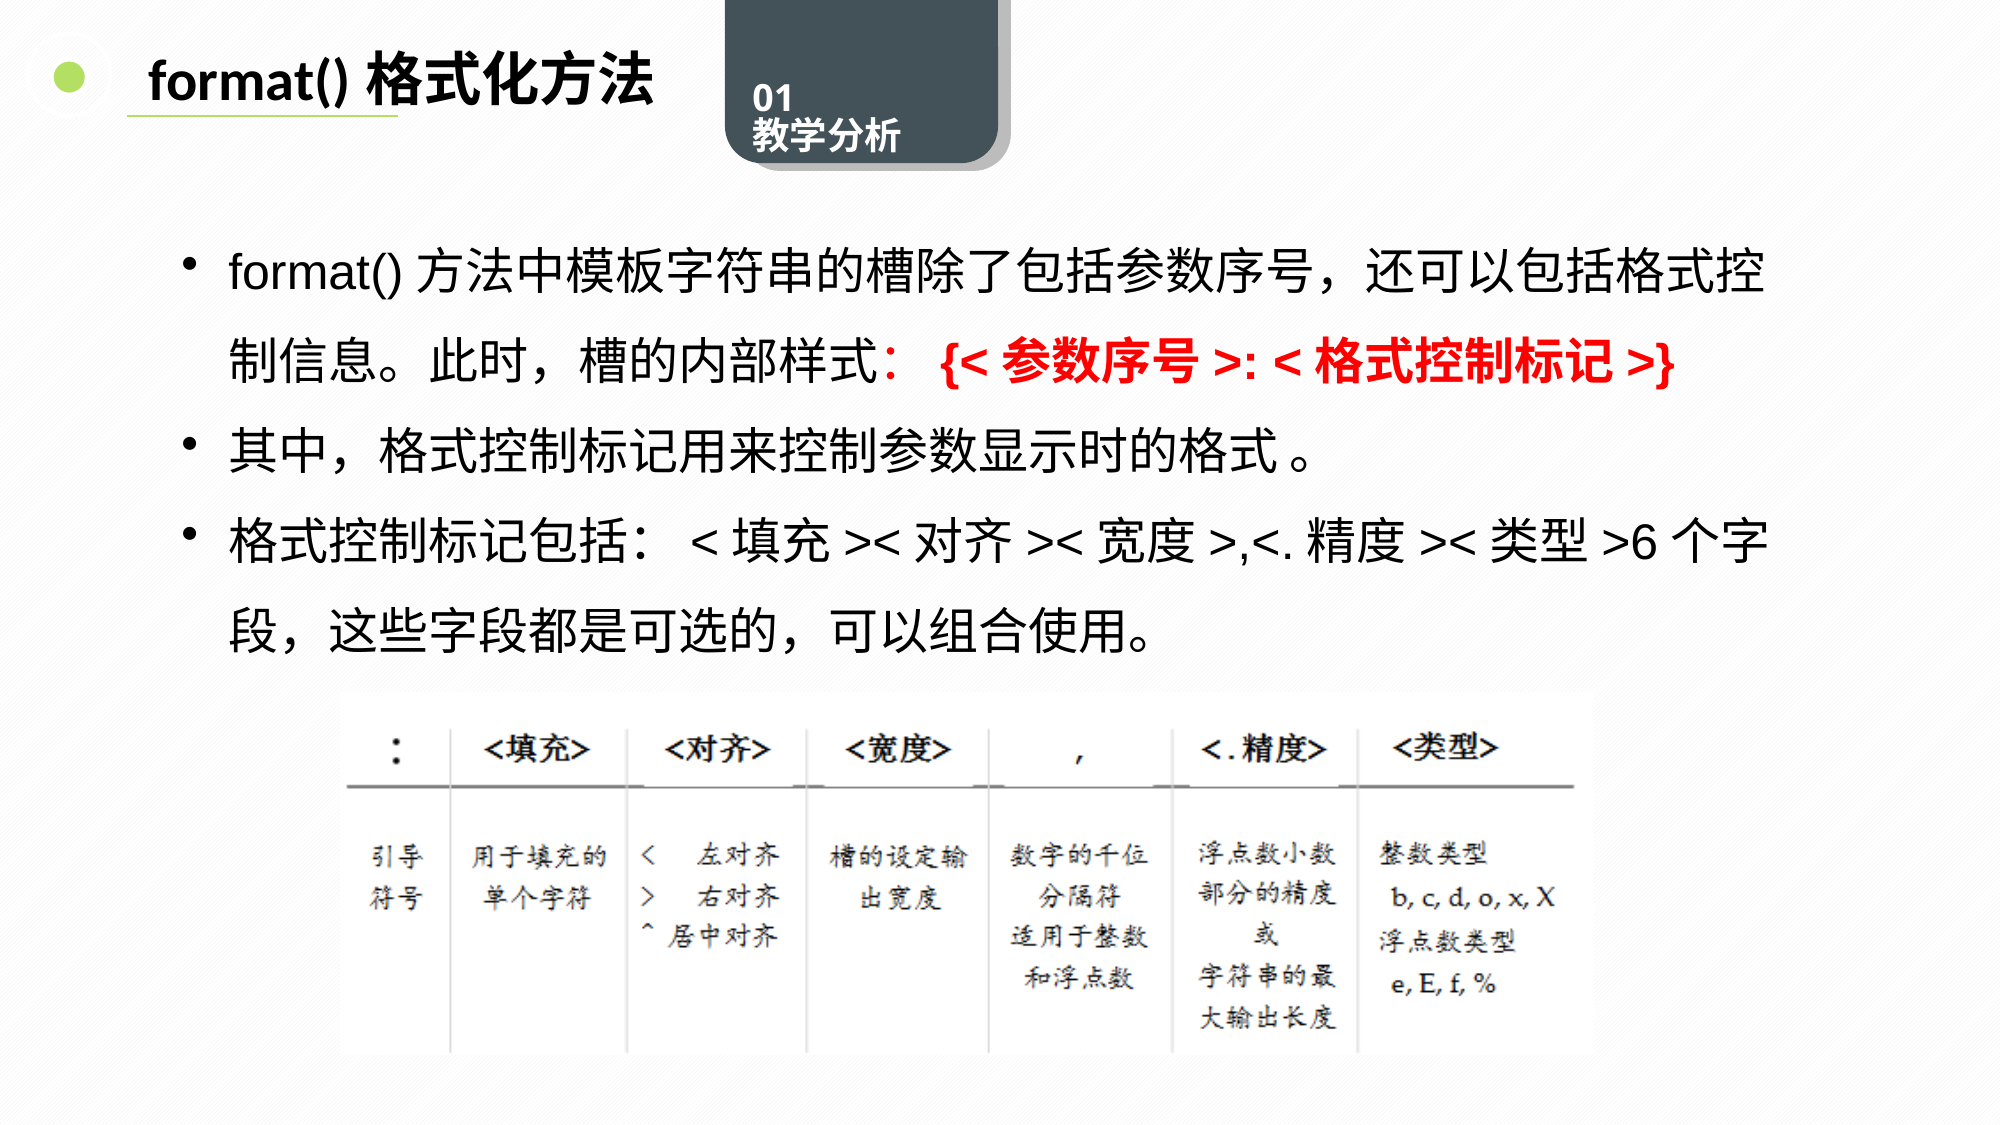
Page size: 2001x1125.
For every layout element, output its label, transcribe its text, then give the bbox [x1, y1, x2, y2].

text_box format()方法中模板字符串的槽除了包括参数序号，还可以包括格式控制信息。此时，槽的内部样式：{<参数序号>: <格式控制标记>} 其中，格式控制标记用来控制参数显示时的格式 。 格式控制标记包括：<填充><对齐><宽度>,<.精度><类型>6个字段，这些字段都是可选的，可以组合使用。 [166, 202, 1815, 667]
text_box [27, 33, 111, 117]
text_box format()格式化方法 [134, 0, 2000, 120]
picture [340, 692, 1595, 1056]
